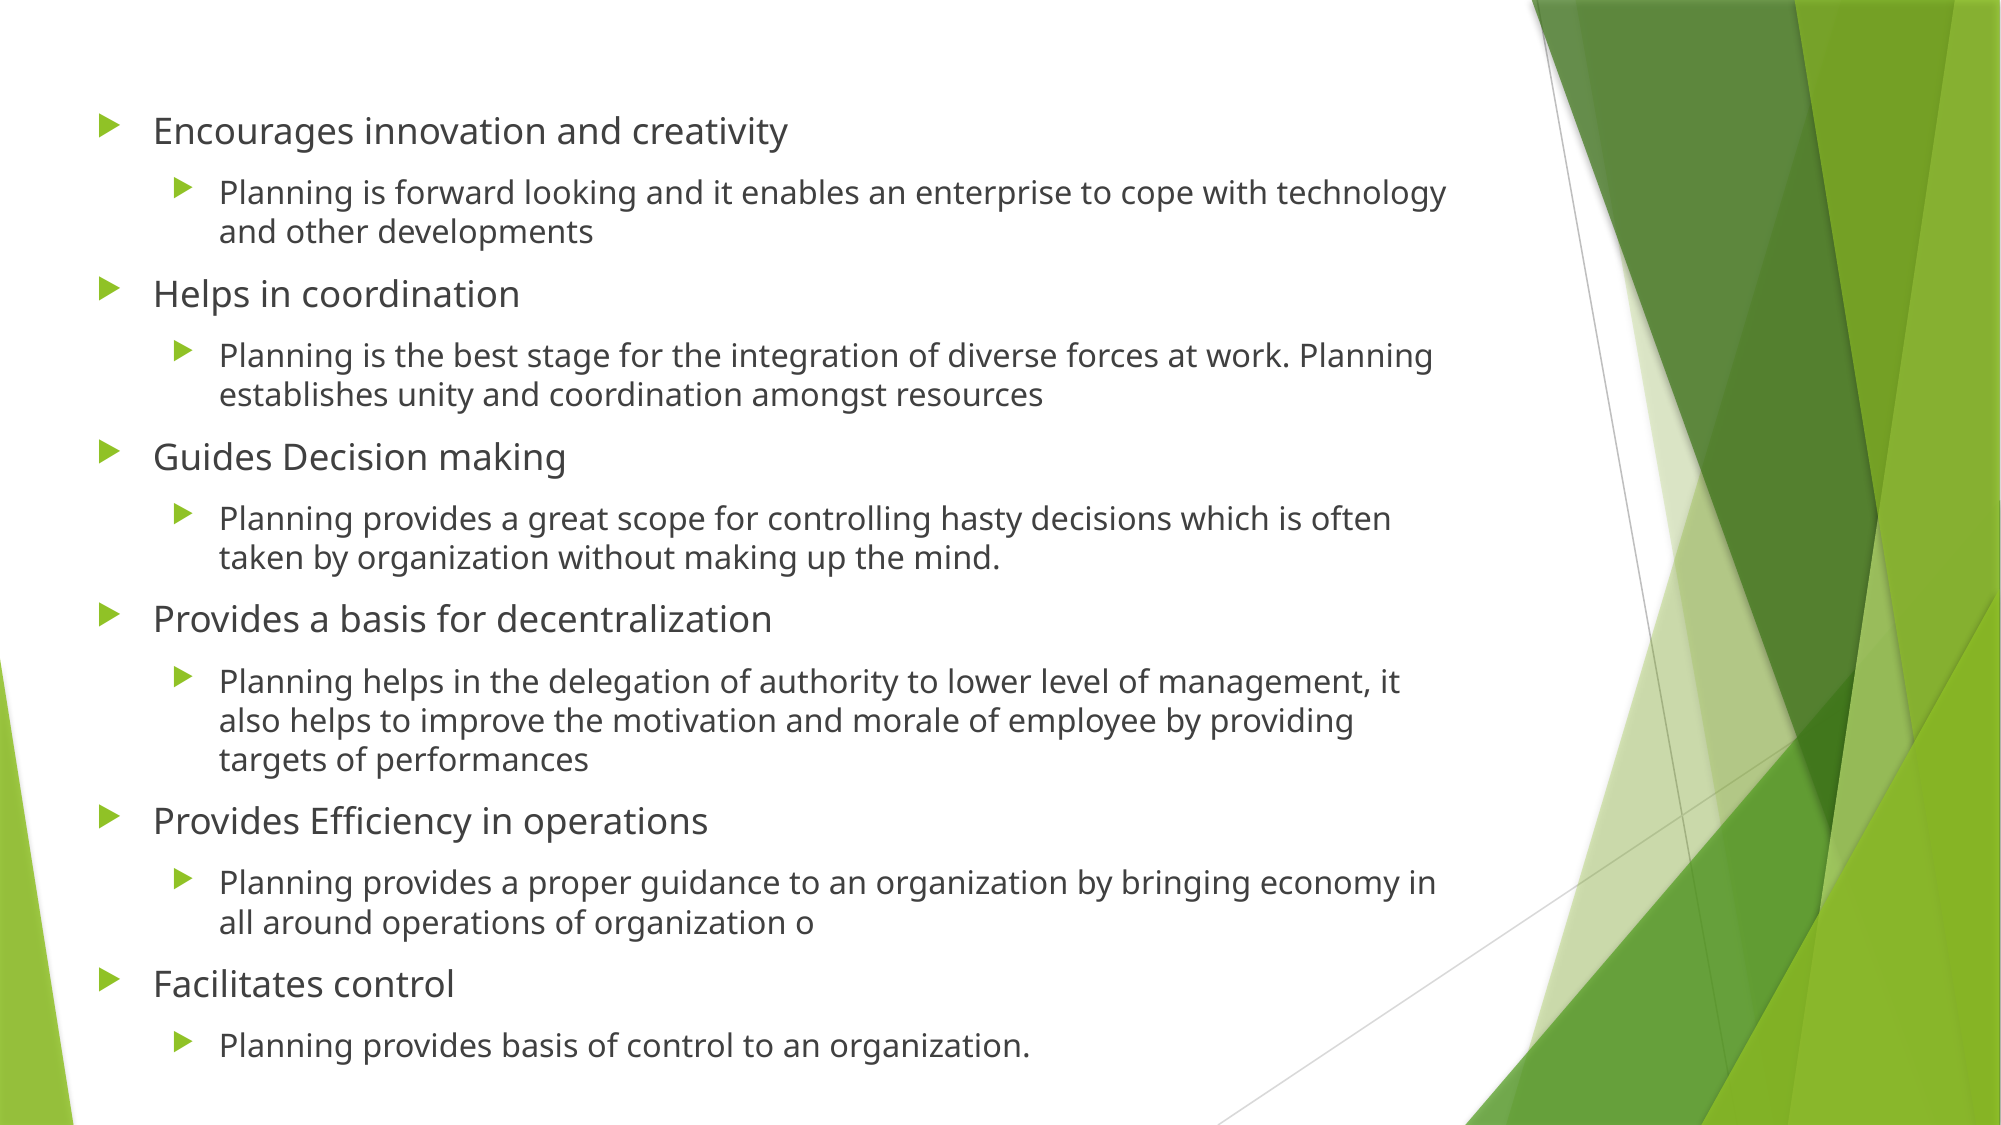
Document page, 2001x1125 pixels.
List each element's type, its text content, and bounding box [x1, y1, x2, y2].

list Encourages innovation and creativity Planning is forward looking and it enables an enterprise to cope with technology and other developments Helps in coordination Planning is the best stage for the integration of diverse forces at work. Planning establishes unity and coordination amongst resources Guides Decision making Planning provides a great scope for controlling hasty decisions which is often taken by organization without making up the mind. Provides a basis for decentralization Planning helps in the delegation of authority to lower level of management, it also helps to improve the motivation and morale of employee by providing targets of performances Provides Efficiency in operations Planning provides a proper guidance to an organization by bringing economy in all around operations of organization o Facilitates control Planning provides basis of control to an organization. [81, 100, 1476, 1075]
